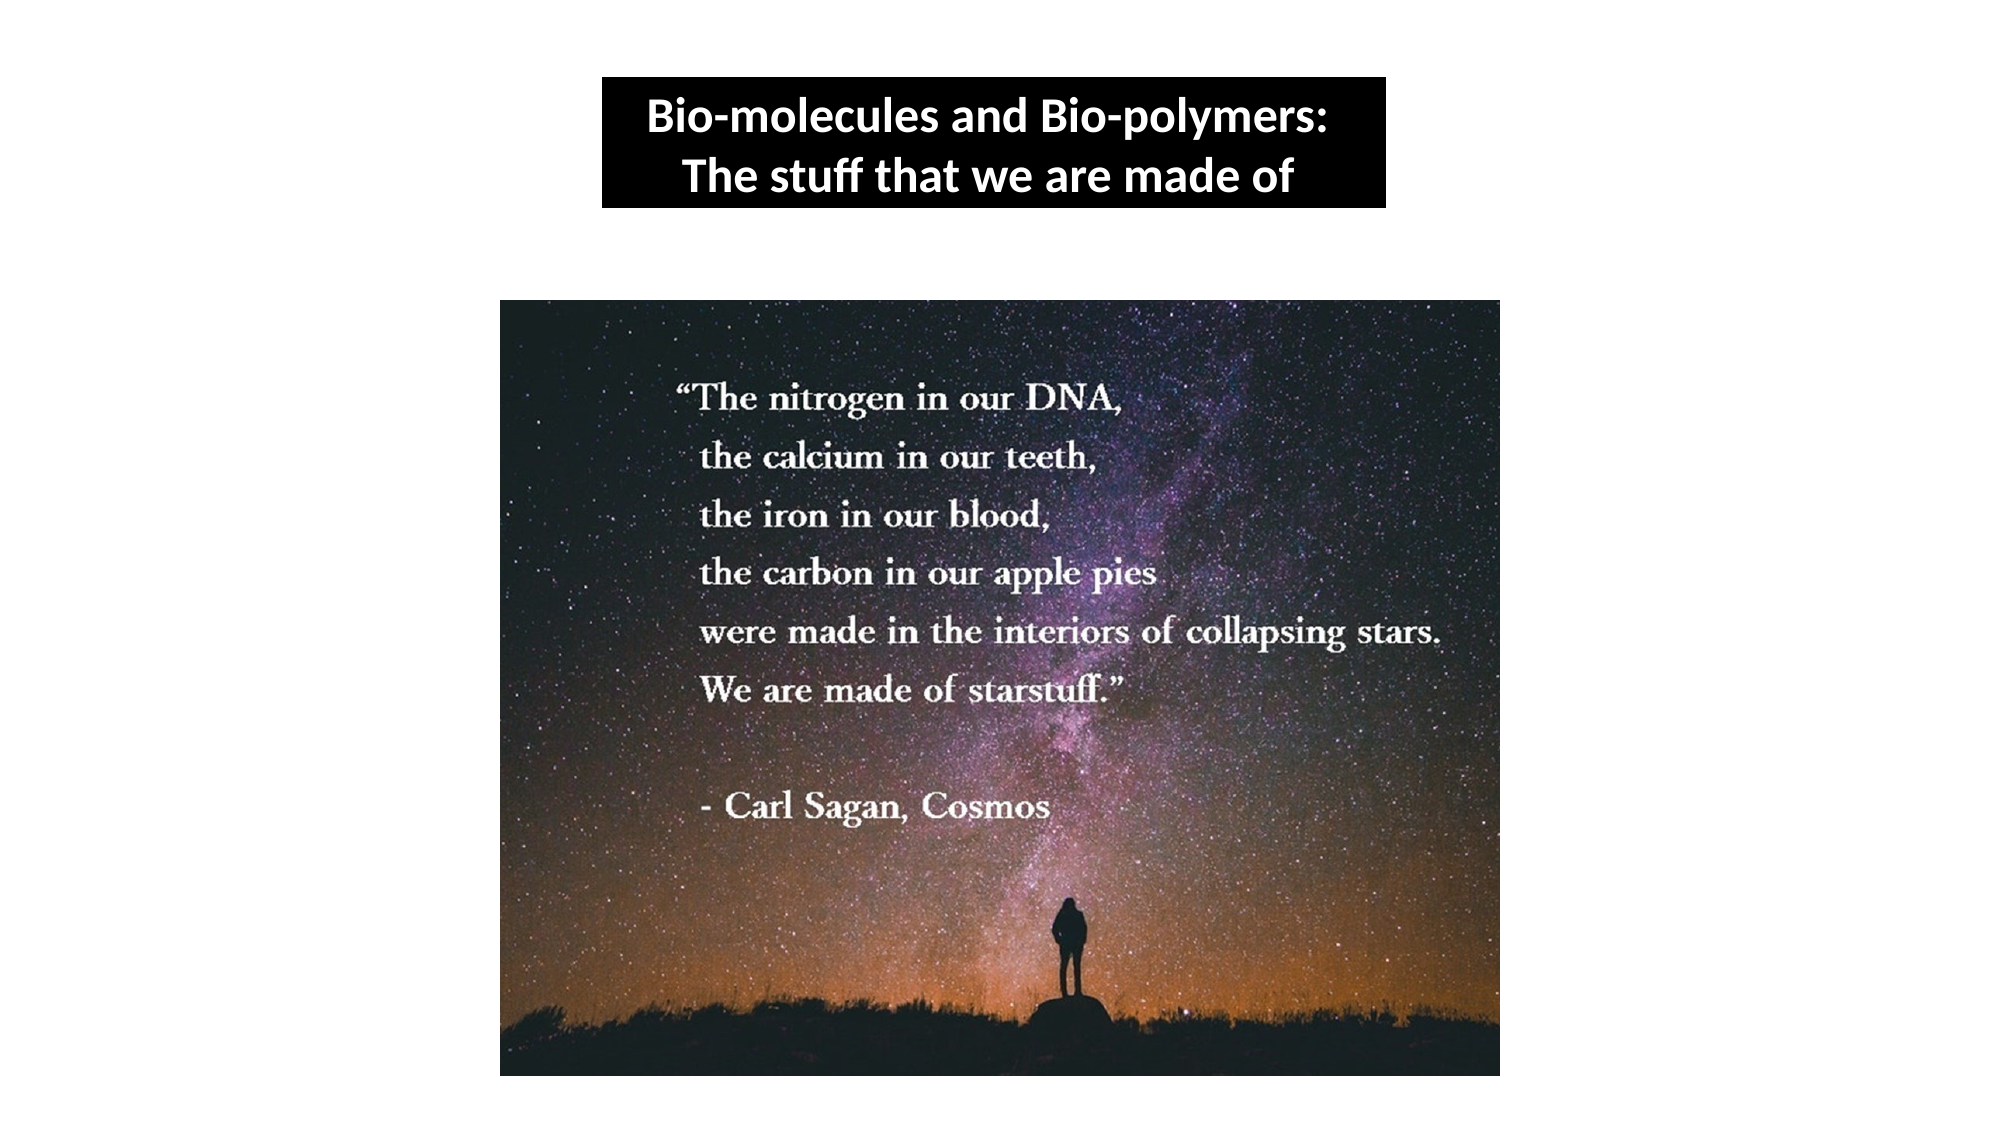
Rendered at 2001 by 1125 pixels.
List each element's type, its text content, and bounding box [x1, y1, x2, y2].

picture [499, 299, 1500, 1076]
text_box Bio-molecules and Bio-polymers: The stuff that we are made of [598, 73, 1389, 211]
